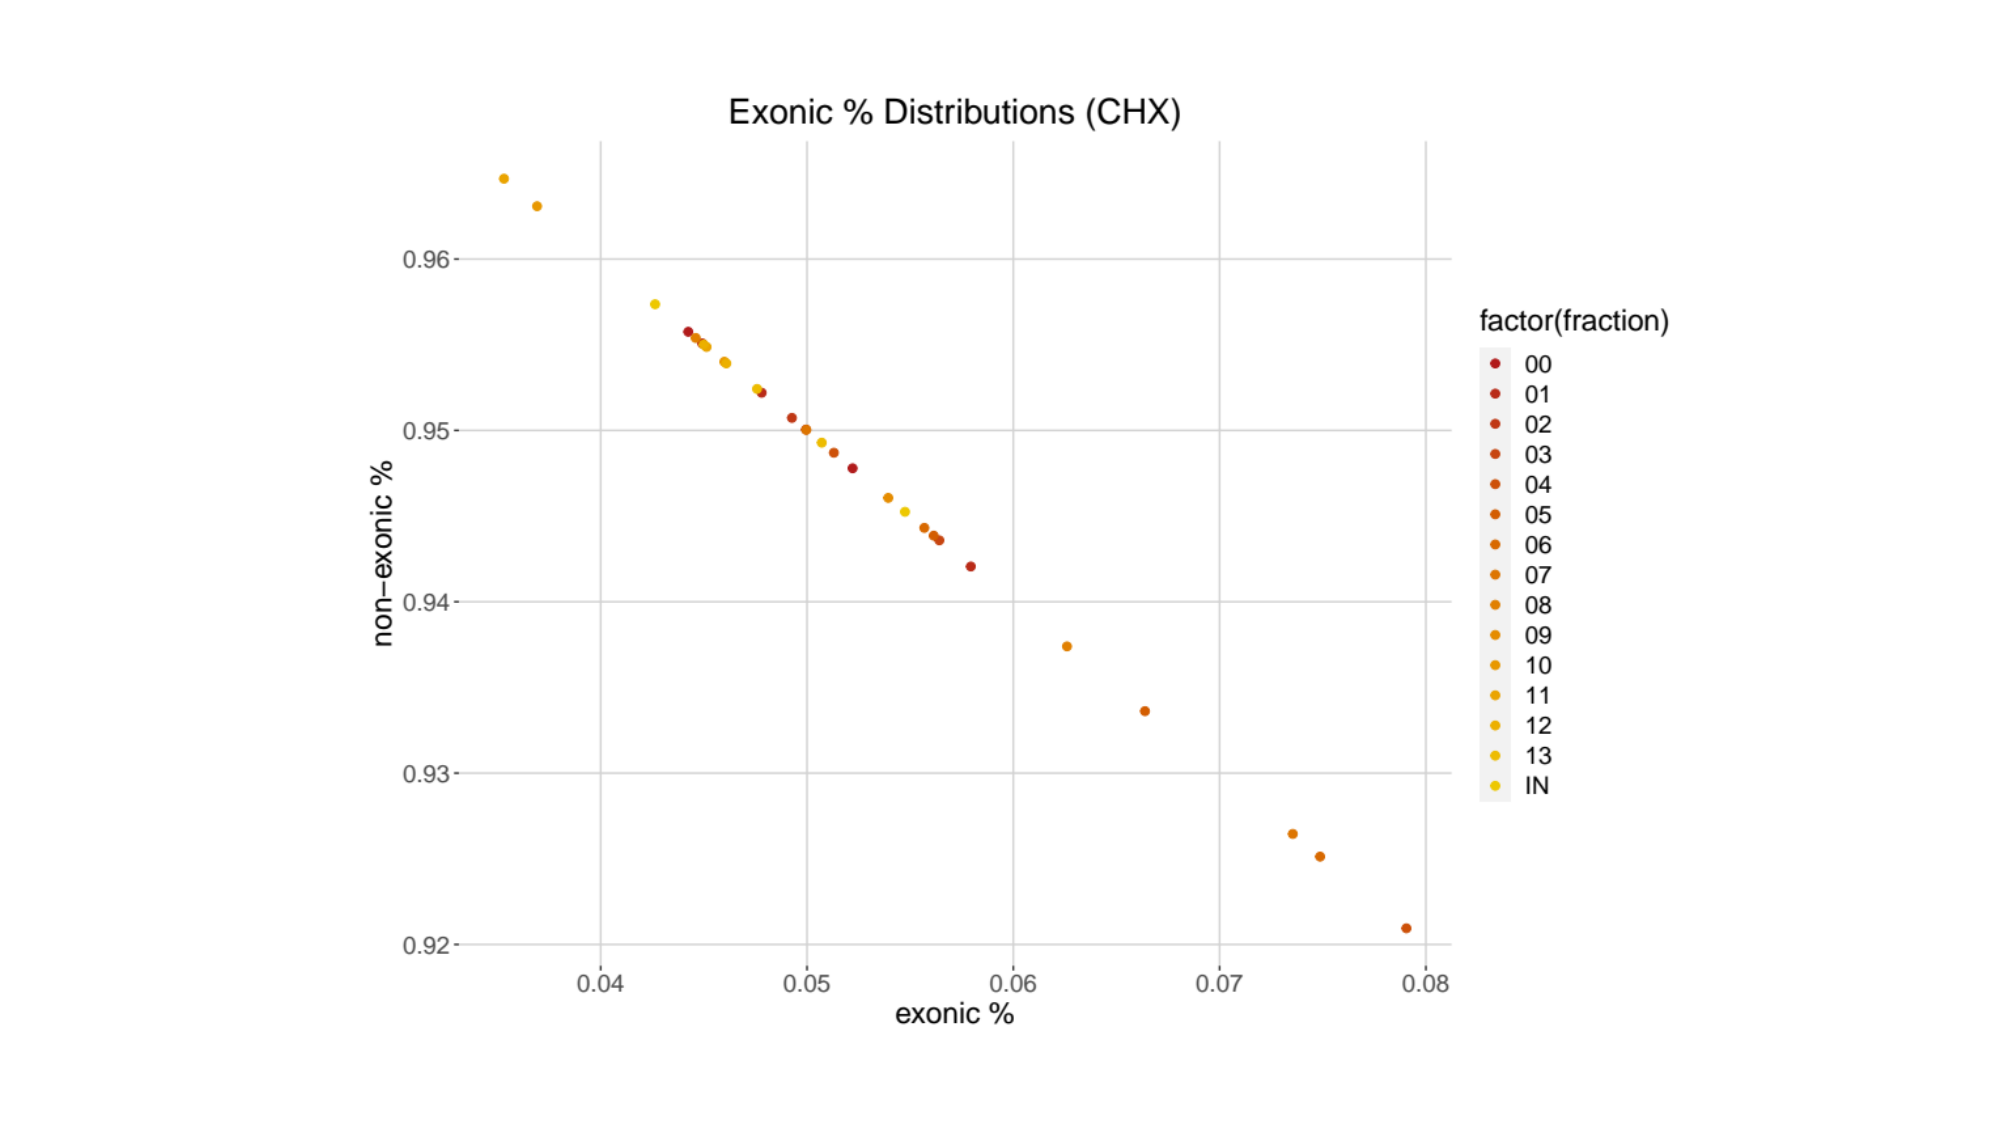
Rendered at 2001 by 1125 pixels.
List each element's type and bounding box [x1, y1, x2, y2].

picture [361, 91, 1687, 1037]
